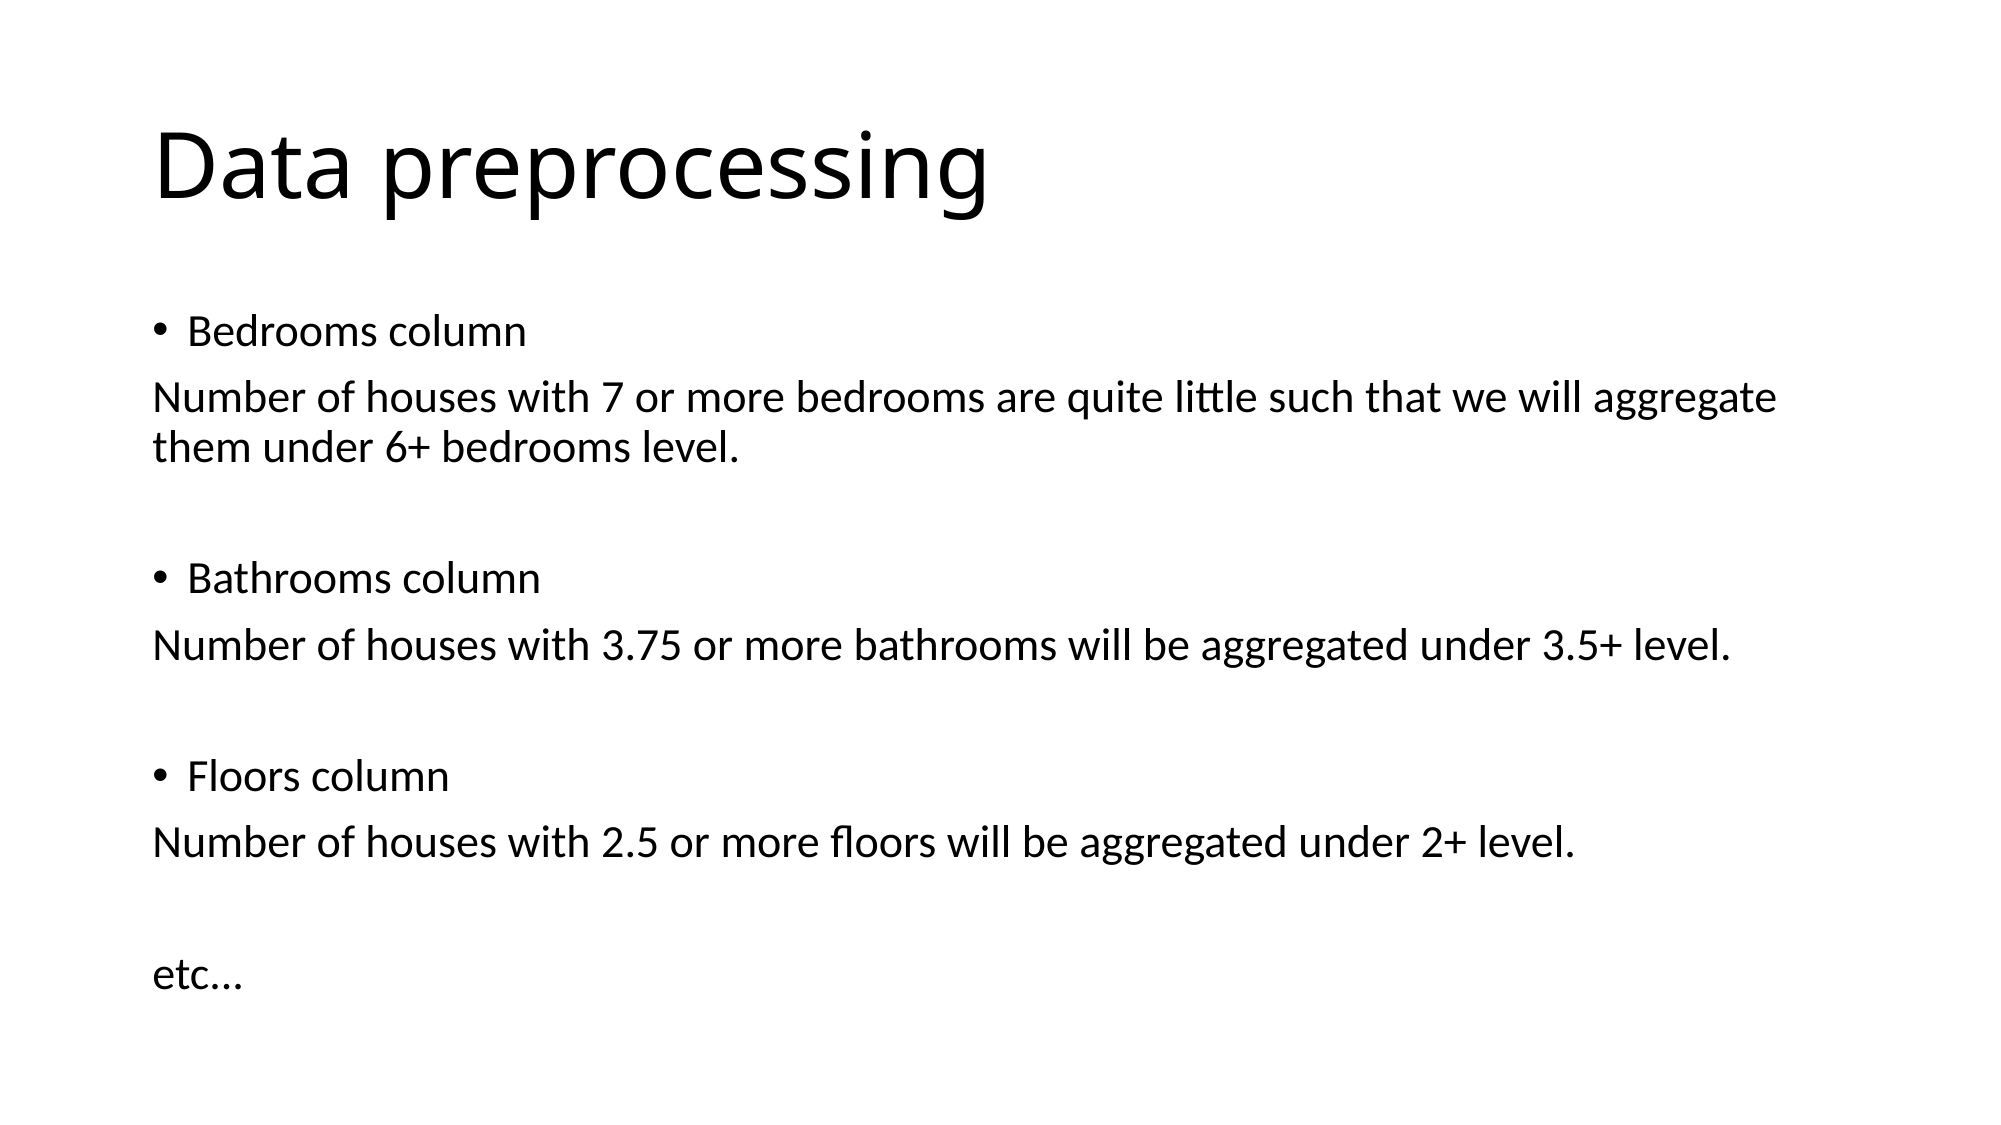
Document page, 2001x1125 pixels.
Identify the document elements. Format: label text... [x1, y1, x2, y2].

list Bedrooms column Number of houses with 7 or more bedrooms are quite little such that we will aggregate them under 6+ bedrooms level. Bathrooms column Number of houses with 3.75 or more bathrooms will be aggregated under 3.5+ level. Floors column Number of houses with 2.5 or more floors will be aggregated under 2+ level. etc... [137, 299, 1863, 1014]
title Data preprocessing [137, 59, 1863, 278]
